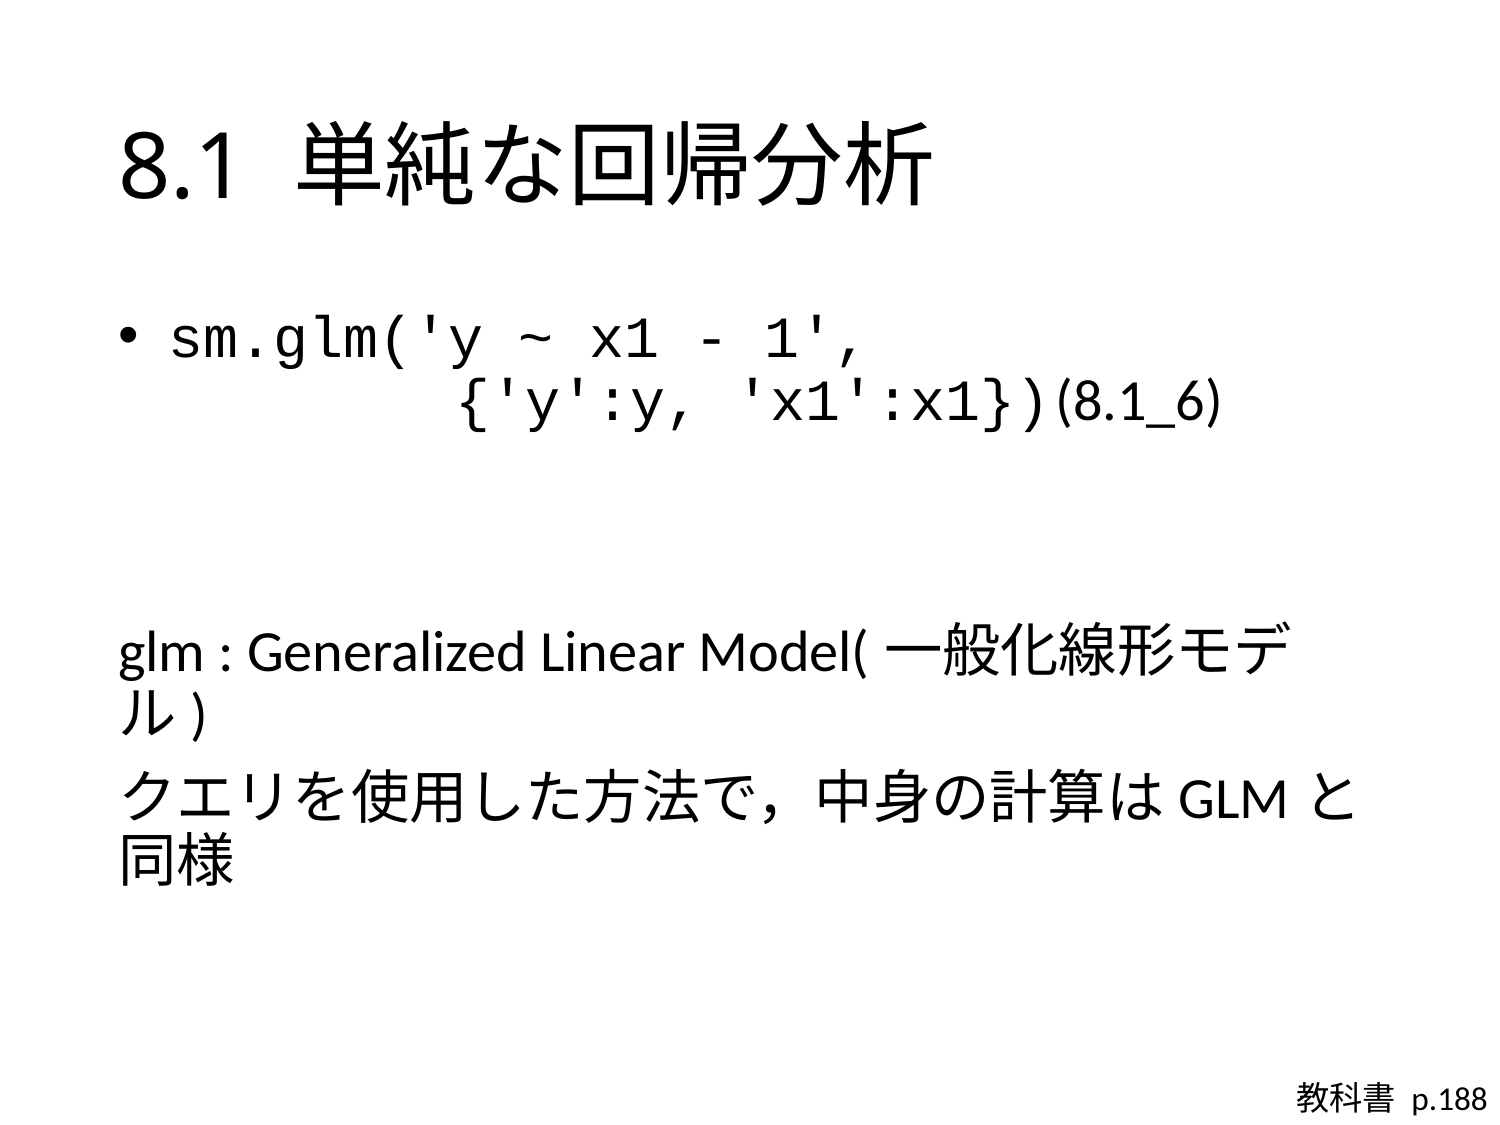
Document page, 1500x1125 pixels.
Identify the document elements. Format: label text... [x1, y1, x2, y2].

text_box 教科書 p.188 [1281, 1069, 1500, 1125]
list sm.glm('y ~ x1 - 1', {'y':y, 'x1':x1}) (8.1_6) glm : Generalized Linear Model(一般化線形モデル) クエリを使用した方法で，中身の計算はGLMと同様 [103, 299, 1397, 1014]
title 8.1 単純な回帰分析 [103, 59, 1397, 278]
